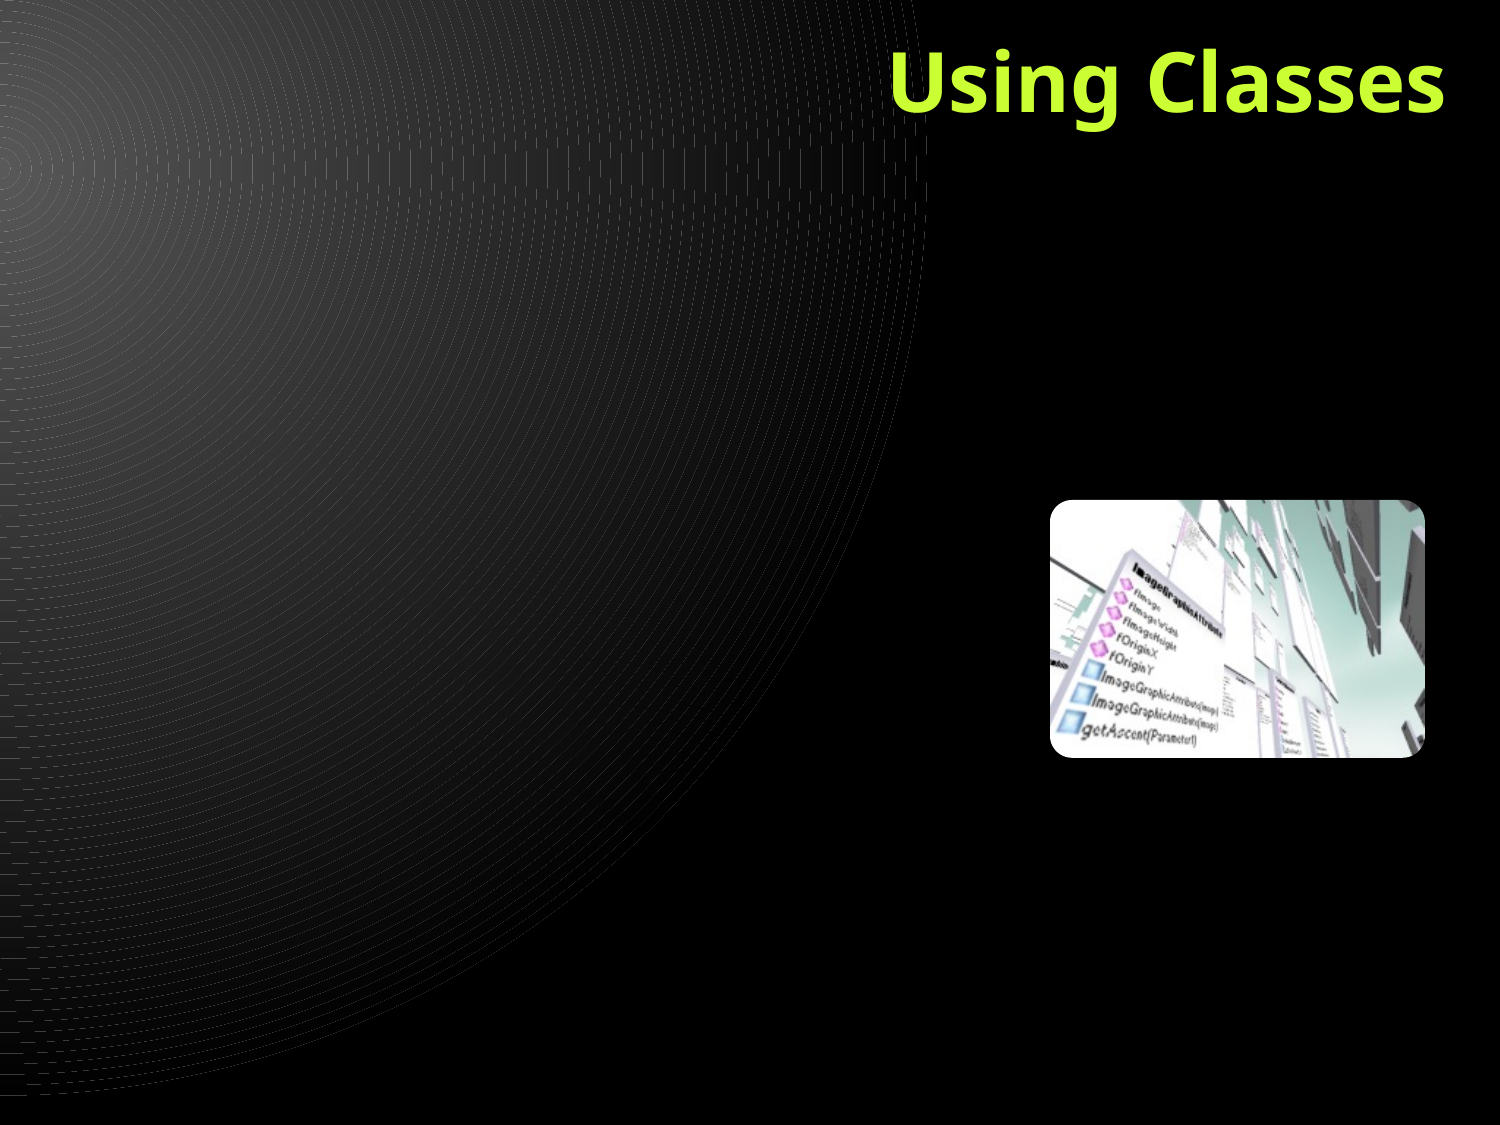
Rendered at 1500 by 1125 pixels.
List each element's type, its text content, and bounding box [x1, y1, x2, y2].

title Using Classes [300, 12, 1463, 163]
picture [1049, 499, 1426, 759]
